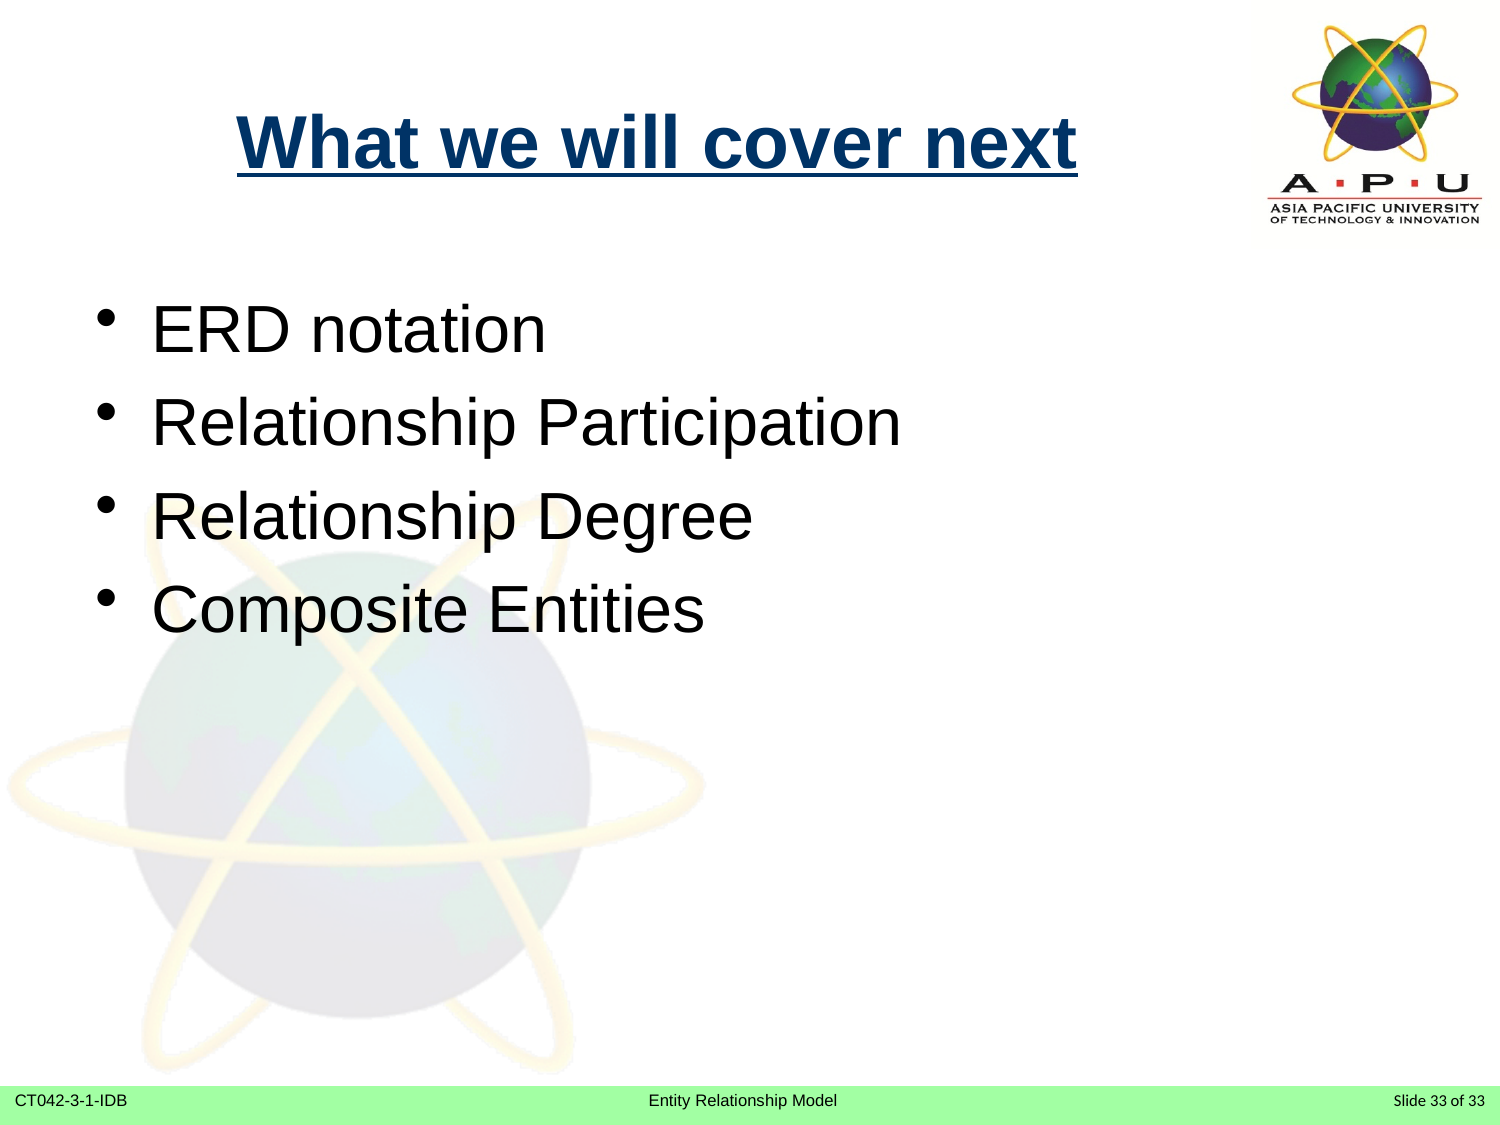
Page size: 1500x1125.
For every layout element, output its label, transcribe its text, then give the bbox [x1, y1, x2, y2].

title What we will cover next [217, 37, 1098, 241]
list ERD notation Relationship Participation Relationship Degree Composite Entities [79, 278, 1430, 1021]
picture [1251, 0, 1500, 249]
